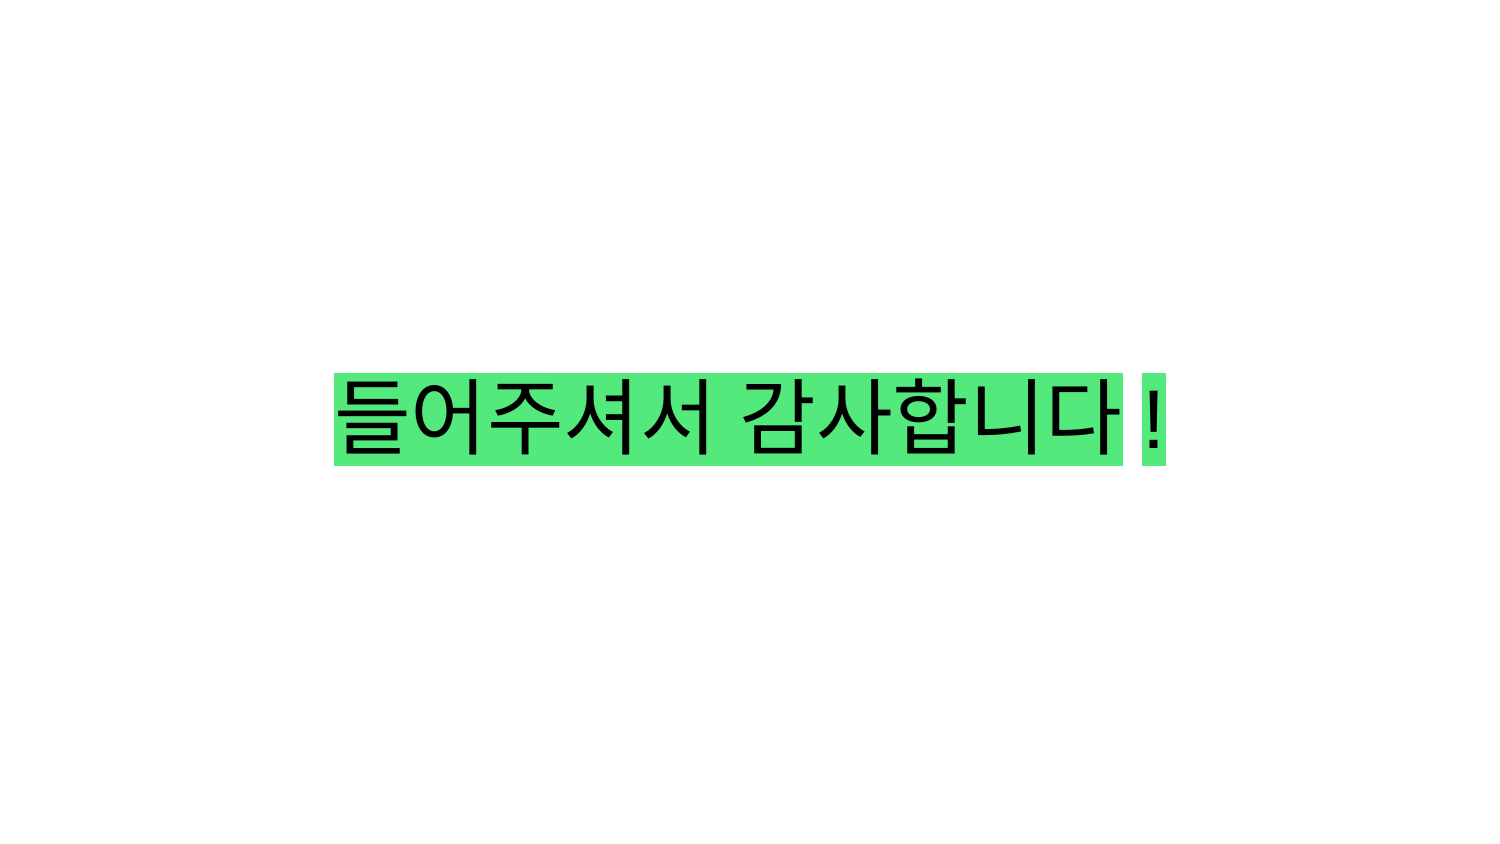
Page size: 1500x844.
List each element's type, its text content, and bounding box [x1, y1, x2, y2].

text_box 들어주셔서 감사합니다! [51, 335, 1449, 525]
